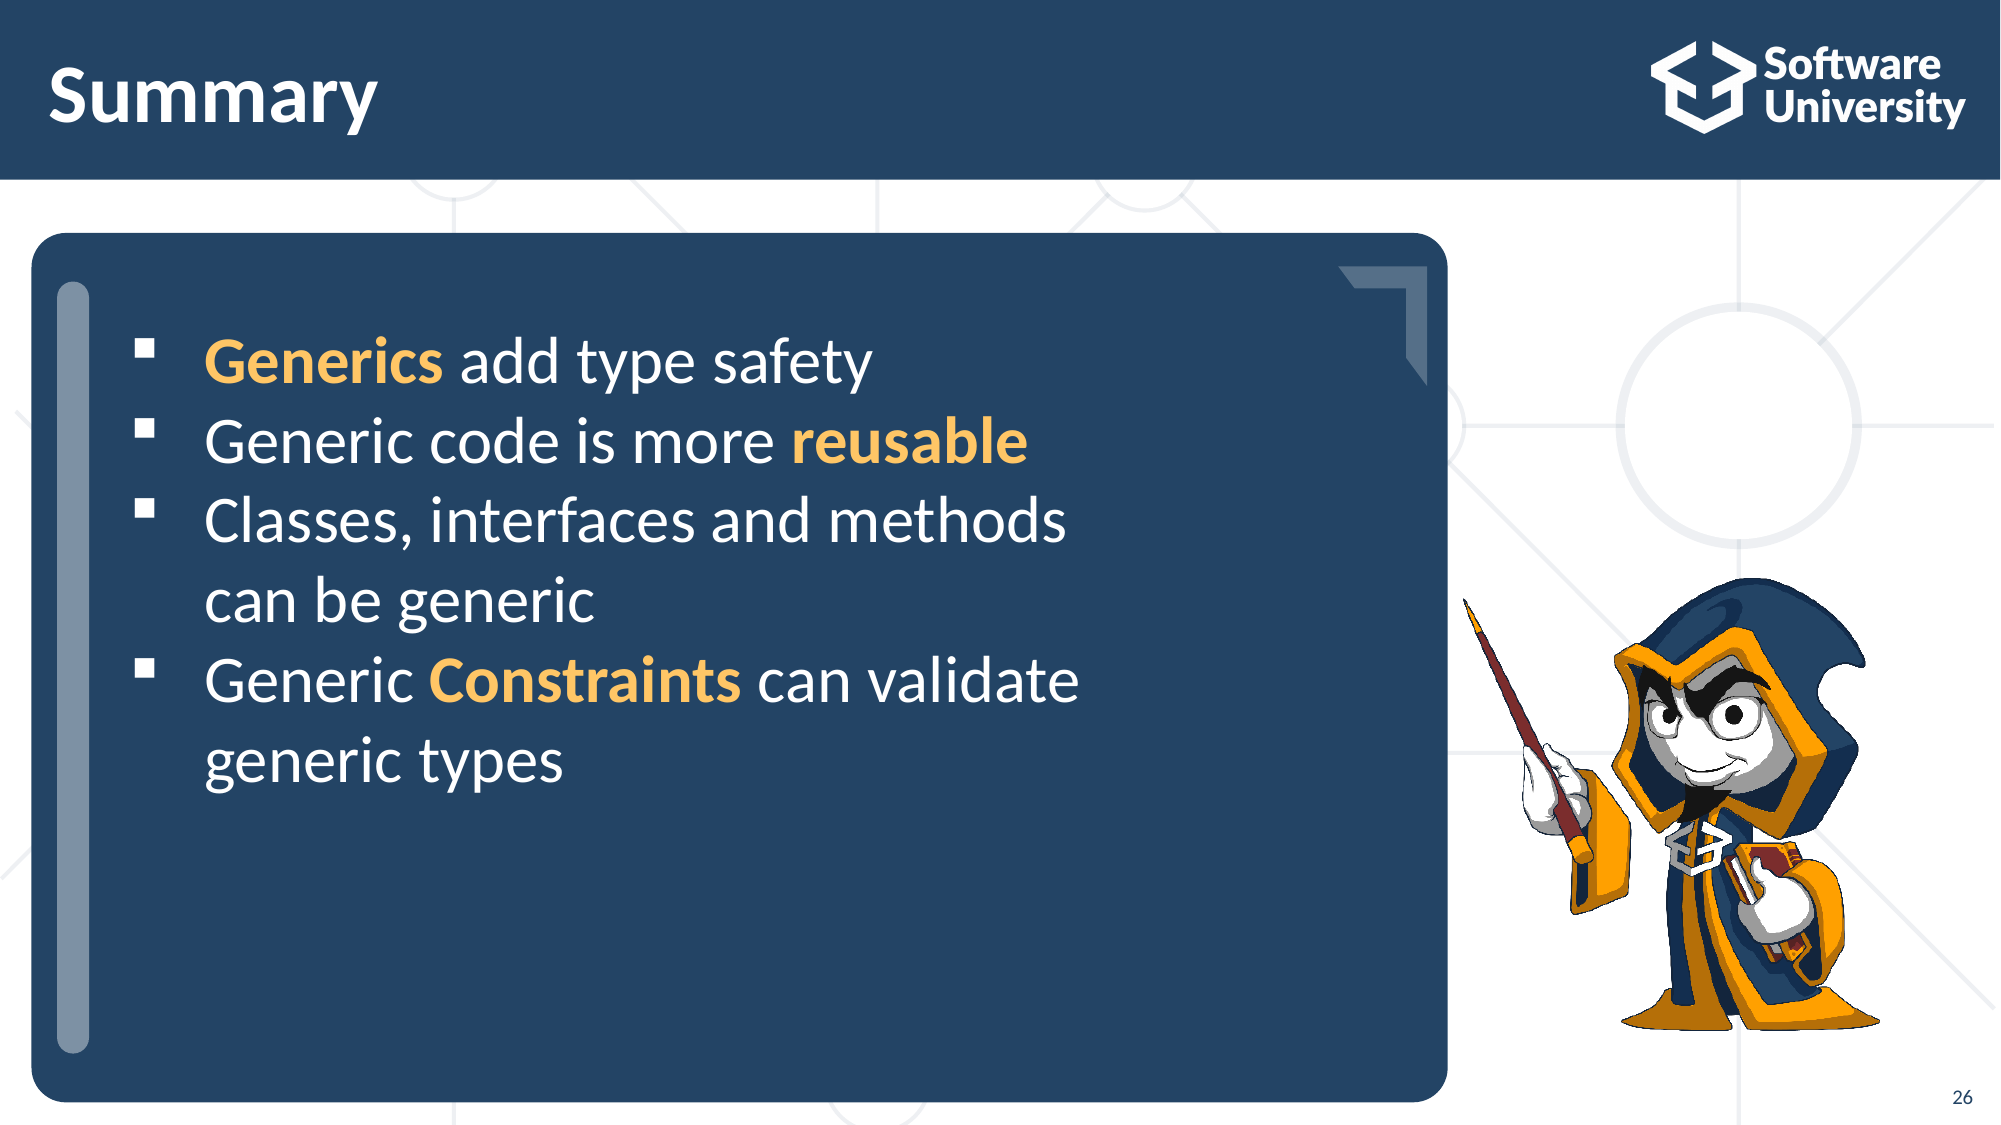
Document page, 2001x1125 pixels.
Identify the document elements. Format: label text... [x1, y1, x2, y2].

picture [1651, 41, 1966, 134]
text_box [31, 232, 1448, 1103]
slide_number 26 [1927, 1067, 1989, 1117]
title Summary [31, 16, 1625, 162]
picture [1447, 537, 1921, 1050]
text_box [73, 263, 2000, 1117]
